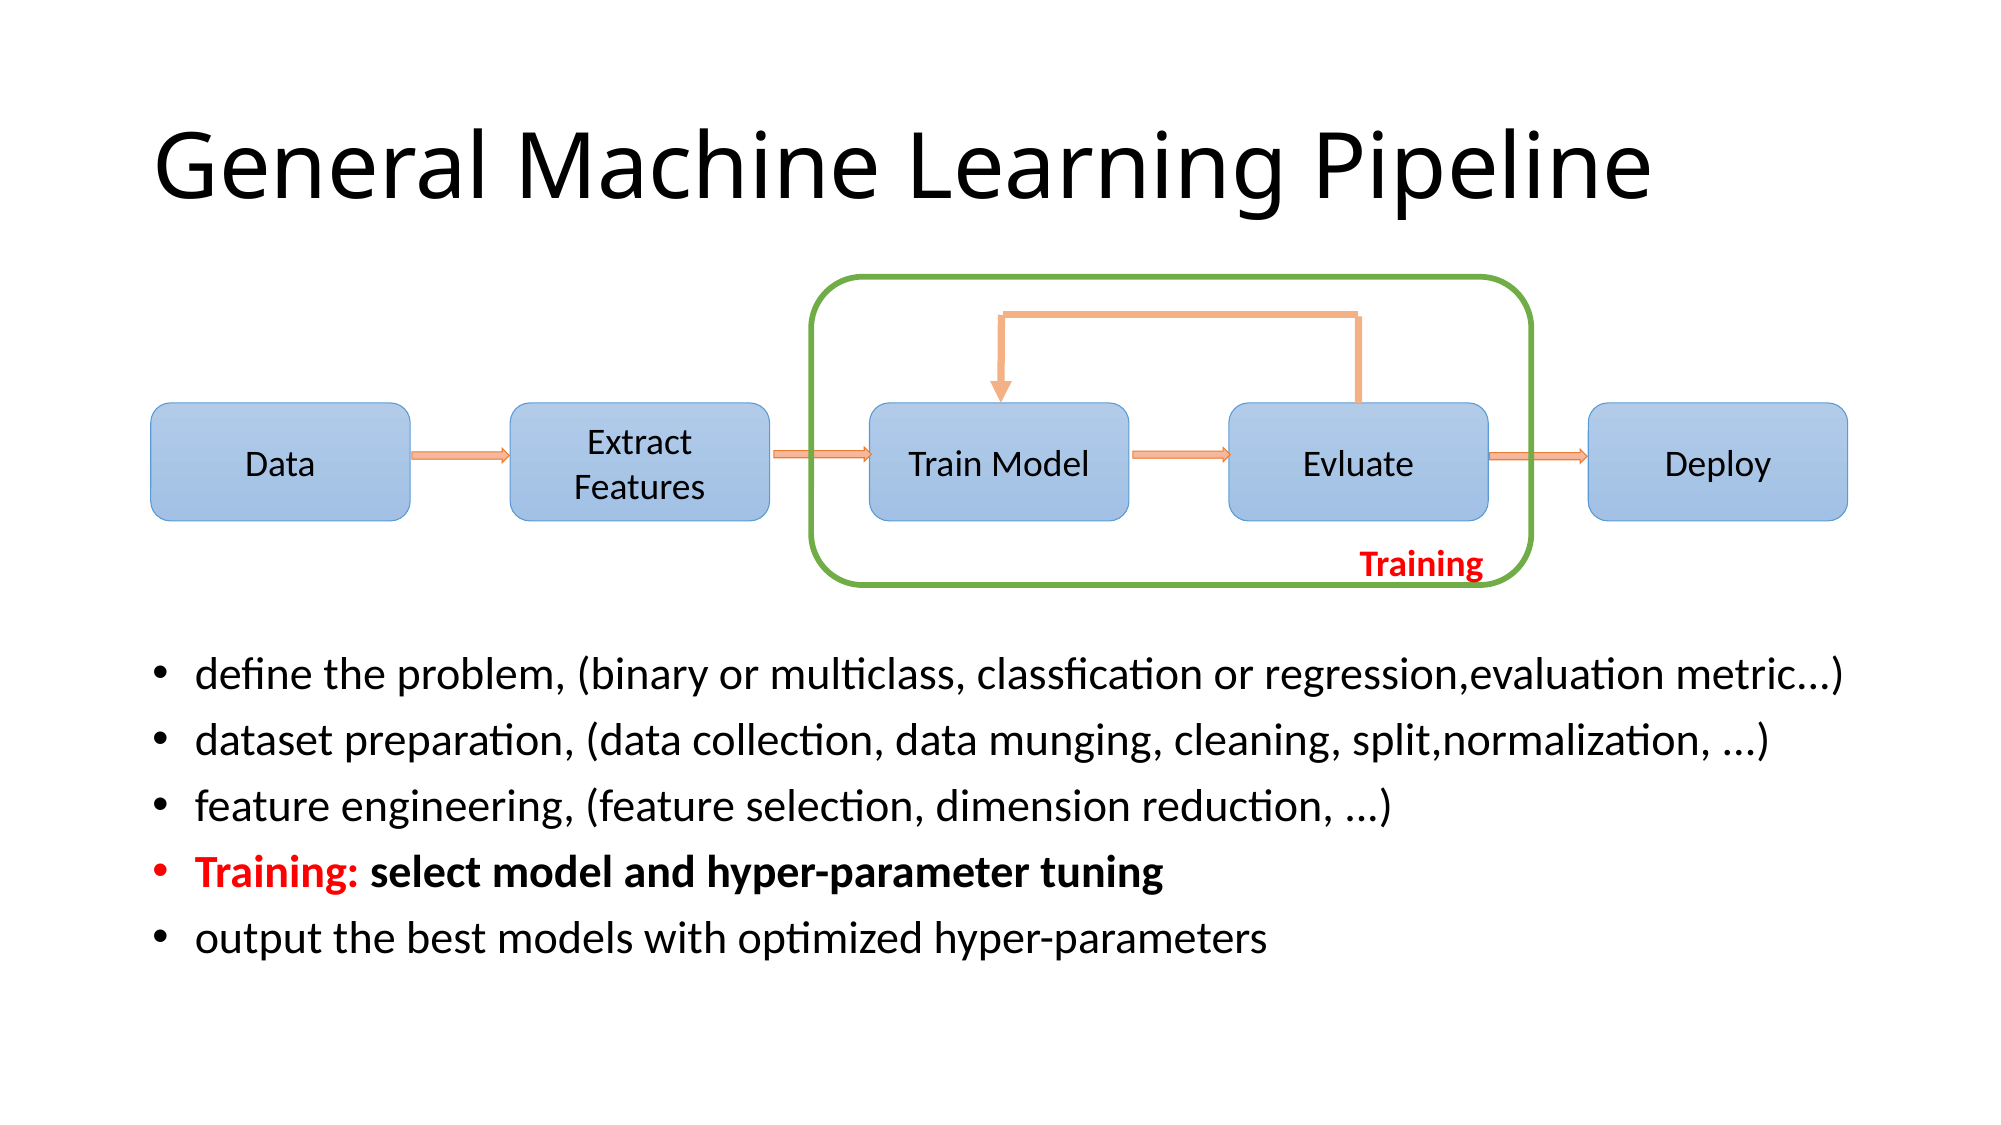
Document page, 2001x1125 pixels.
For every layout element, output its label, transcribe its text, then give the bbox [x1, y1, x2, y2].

text_box Training [1344, 531, 1499, 592]
text_box [411, 447, 511, 464]
text_box [810, 275, 1533, 587]
text_box [1533, 447, 1588, 465]
text_box Extract Features [509, 402, 771, 522]
text_box Deploy [1587, 402, 1849, 522]
text_box [773, 450, 810, 459]
list define the problem, (binary or multiclass, classfication or regression,evaluation metric...) dataset preparation, (data collection, data munging, cleaning, split,normalization, ...) feature engineering, (feature selection, dimension reduction, ...) Training: select model and hyper-parameter tuning output the best models with optimized hyper-parameters [137, 642, 1863, 1014]
title General Machine Learning Pipeline [137, 59, 1863, 278]
text_box Data [150, 402, 411, 522]
